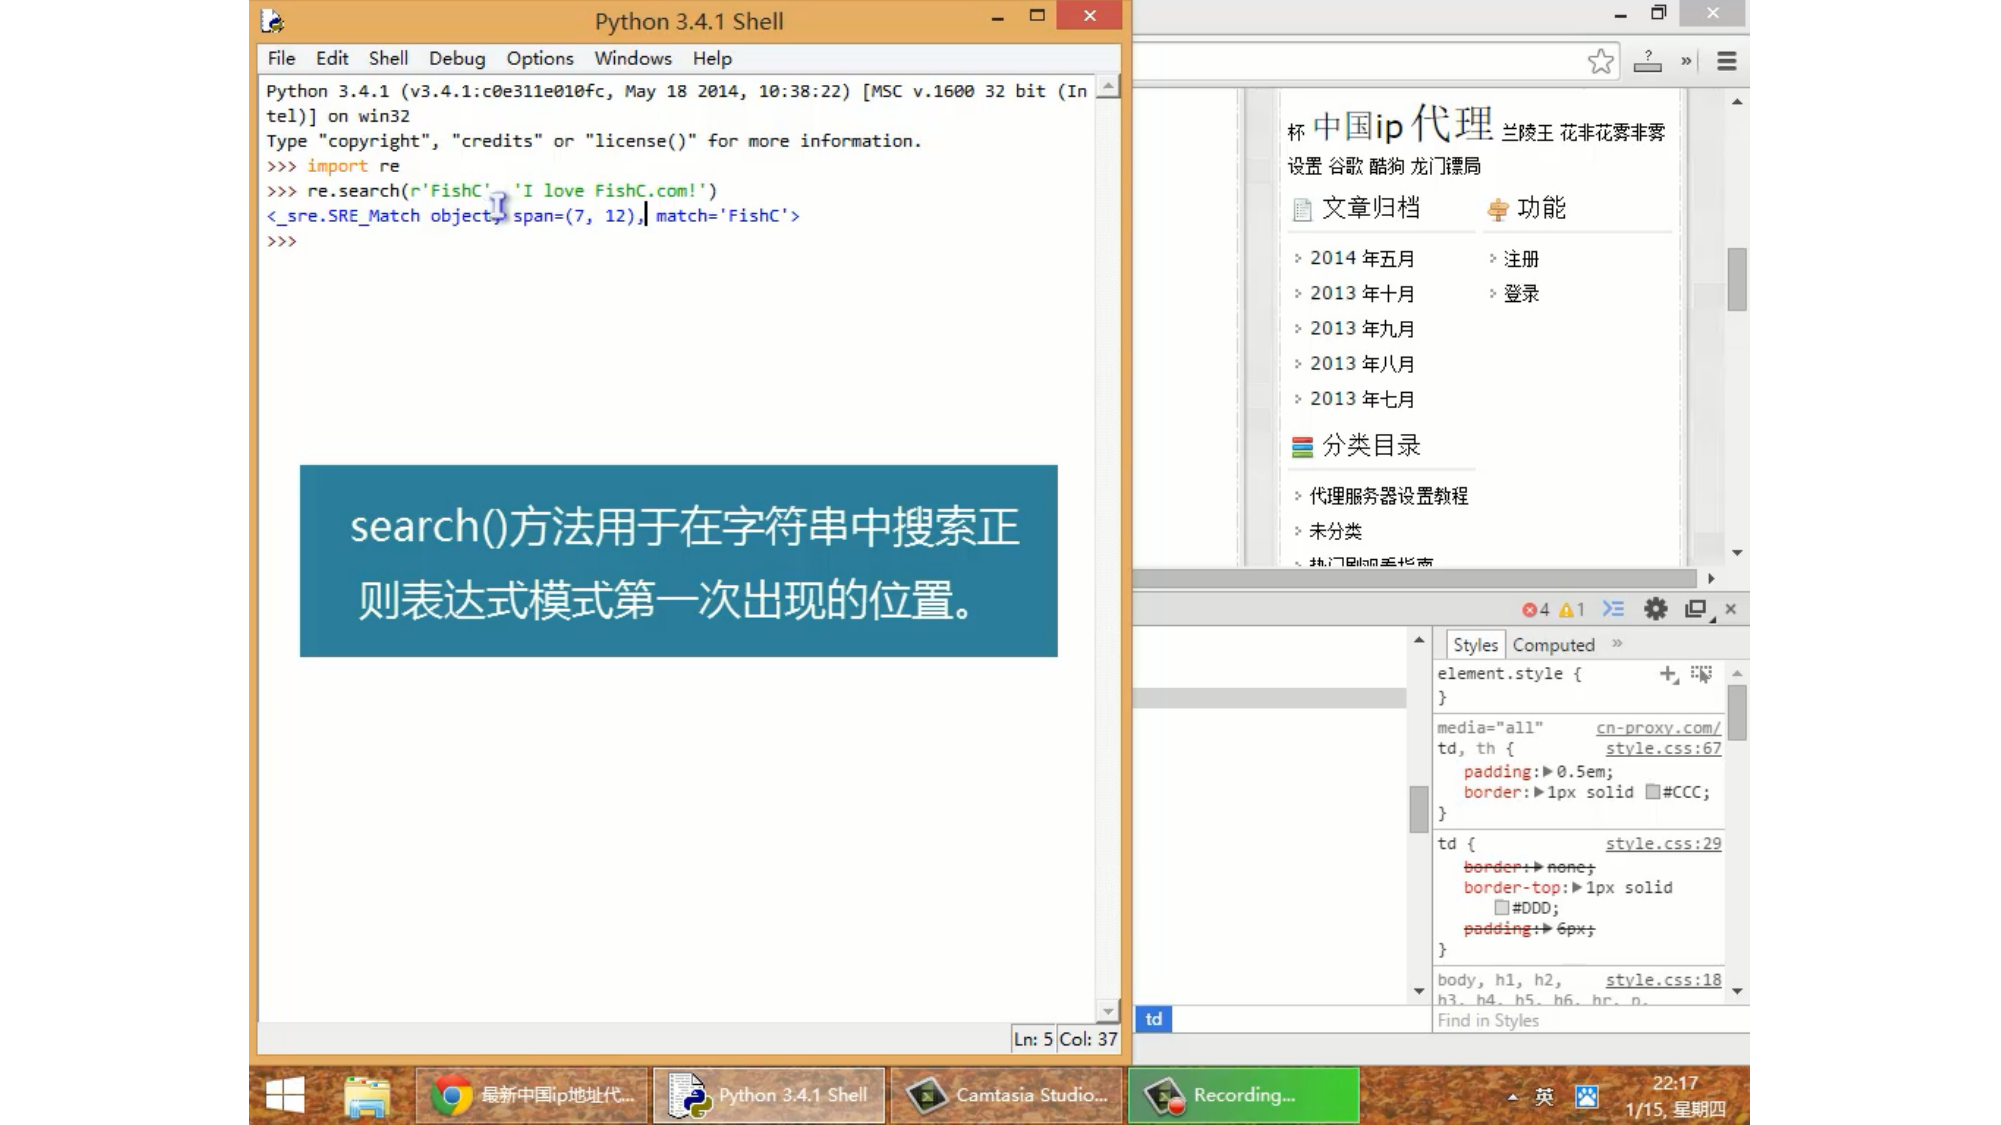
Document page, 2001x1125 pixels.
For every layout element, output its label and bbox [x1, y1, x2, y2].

picture [249, 0, 1750, 1125]
